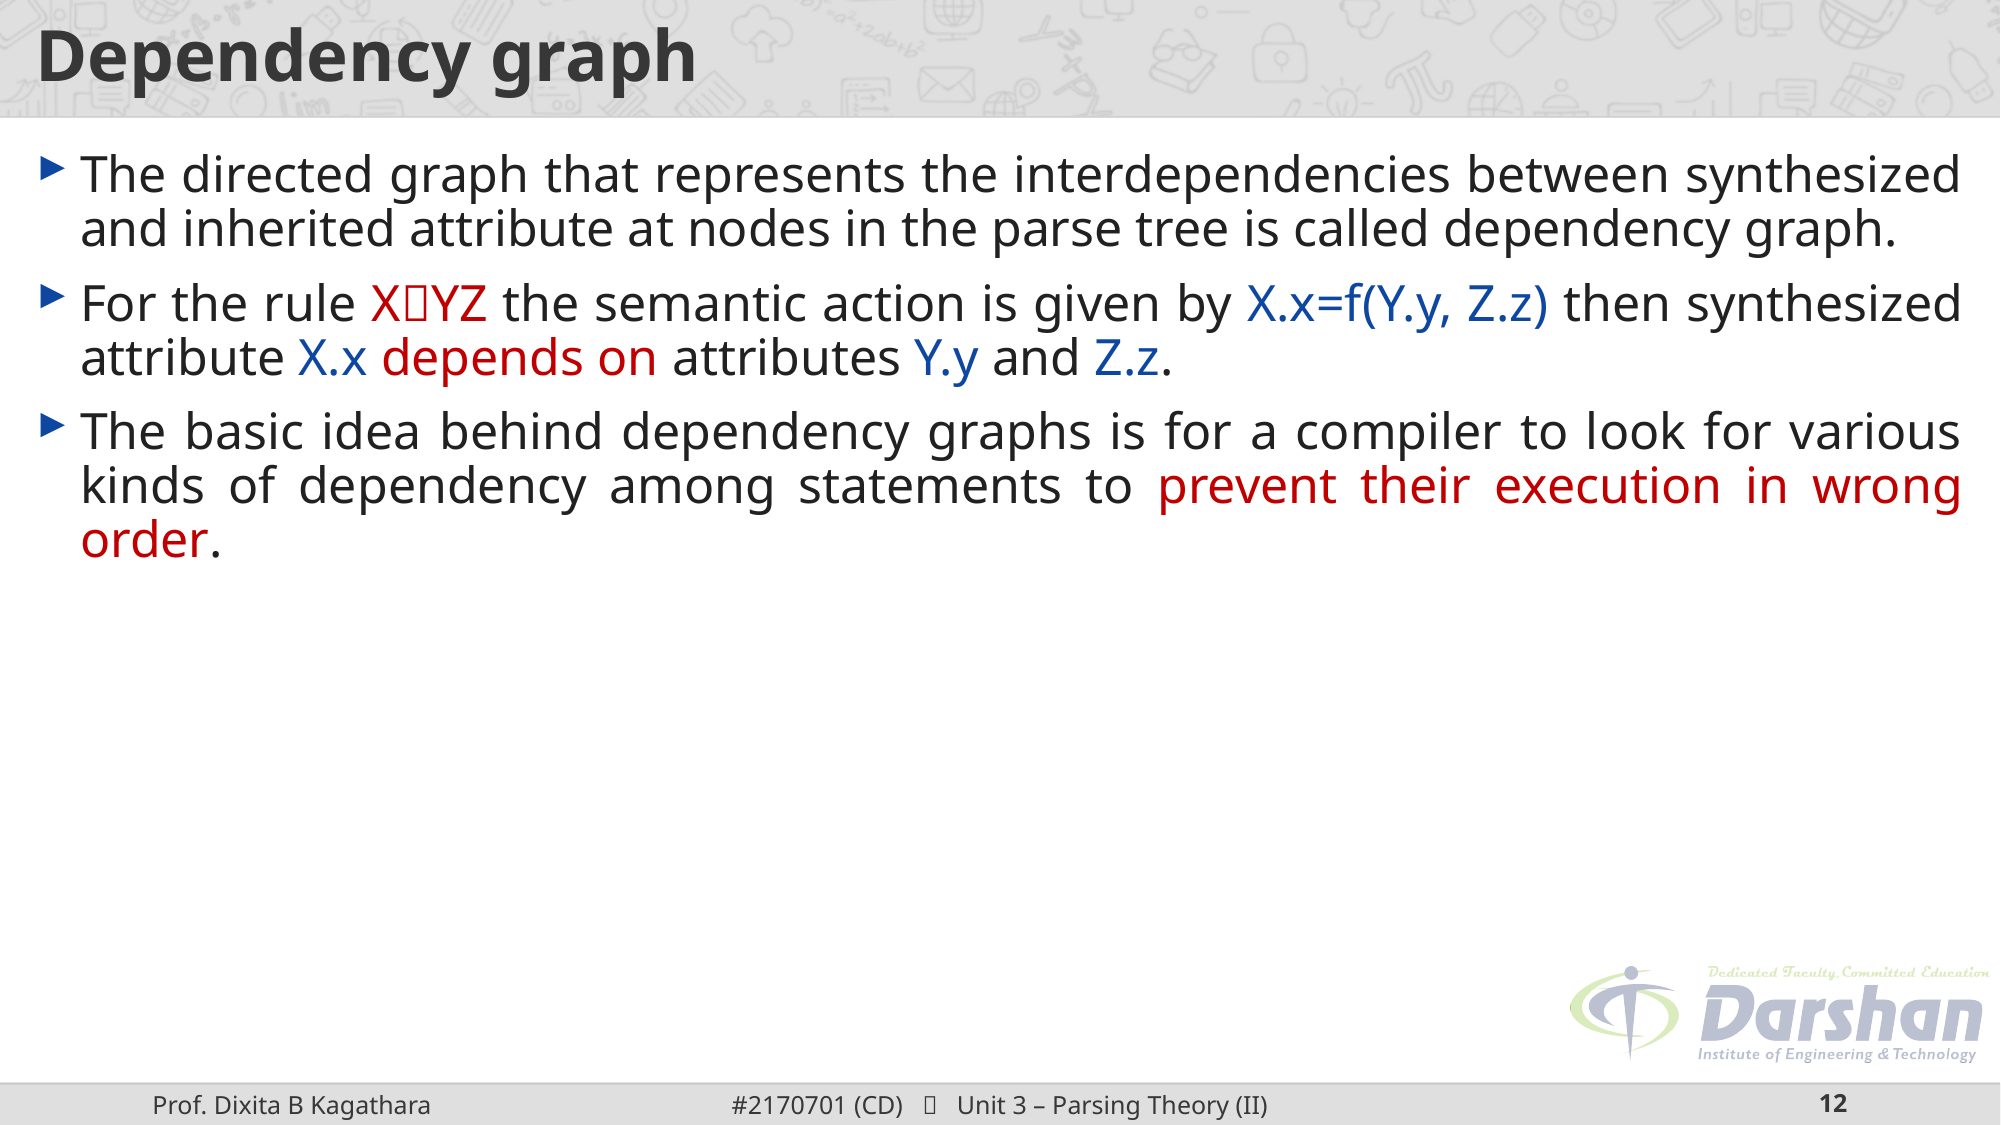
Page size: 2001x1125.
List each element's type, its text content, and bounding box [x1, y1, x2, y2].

list The directed graph that represents the interdependencies between synthesized and inherited attribute at nodes in the parse tree is called dependency graph. For the rule XYZ the semantic action is given by X.x=f(Y.y, Z.z) then synthesized attribute X.x depends on attributes Y.y and Z.z. The basic idea behind dependency graphs is for a compiler to look for various kinds of dependency among statements to prevent their execution in wrong order. [21, 141, 1979, 1059]
title Dependency graph [0, 0, 2000, 117]
